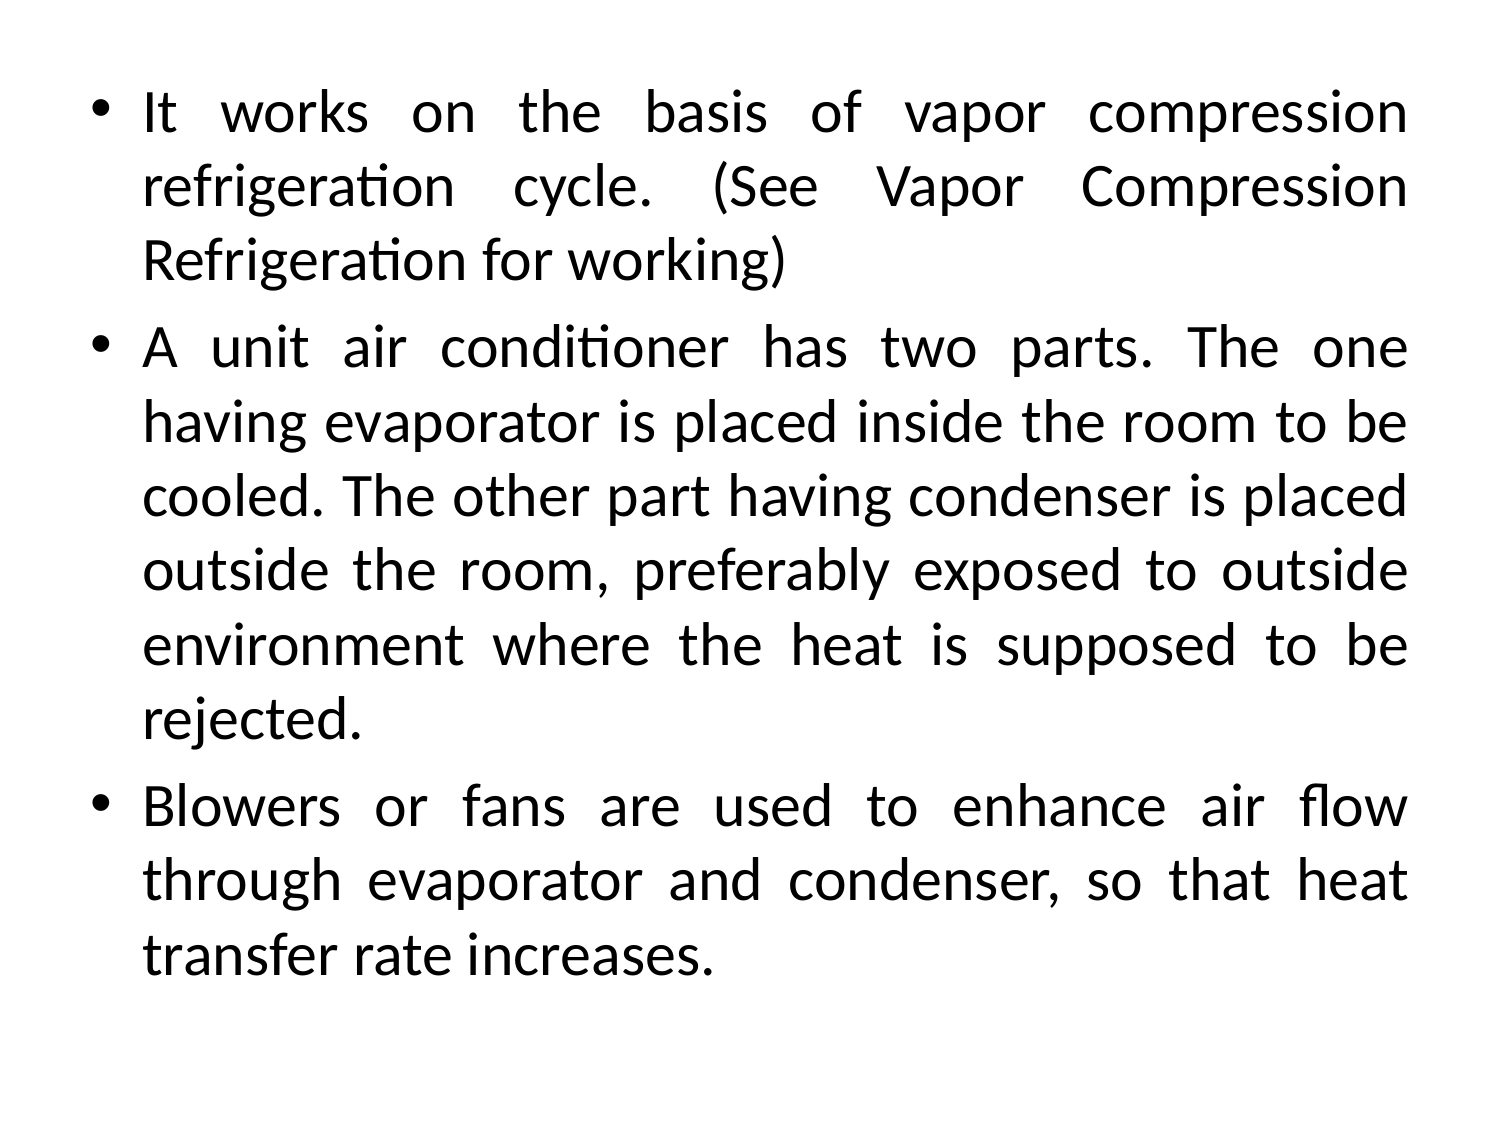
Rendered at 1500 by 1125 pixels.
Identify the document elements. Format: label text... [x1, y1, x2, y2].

list It works on the basis of vapor compression refrigeration cycle. (See Vapor Compression Refrigeration for working) A unit air conditioner has two parts. The one having evaporator is placed inside the room to be cooled. The other part having condenser is placed outside the room, preferably exposed to outside environment where the heat is supposed to be rejected. Blowers or fans are used to enhance air flow through evaporator and condenser, so that heat transfer rate increases. [75, 62, 1425, 1005]
